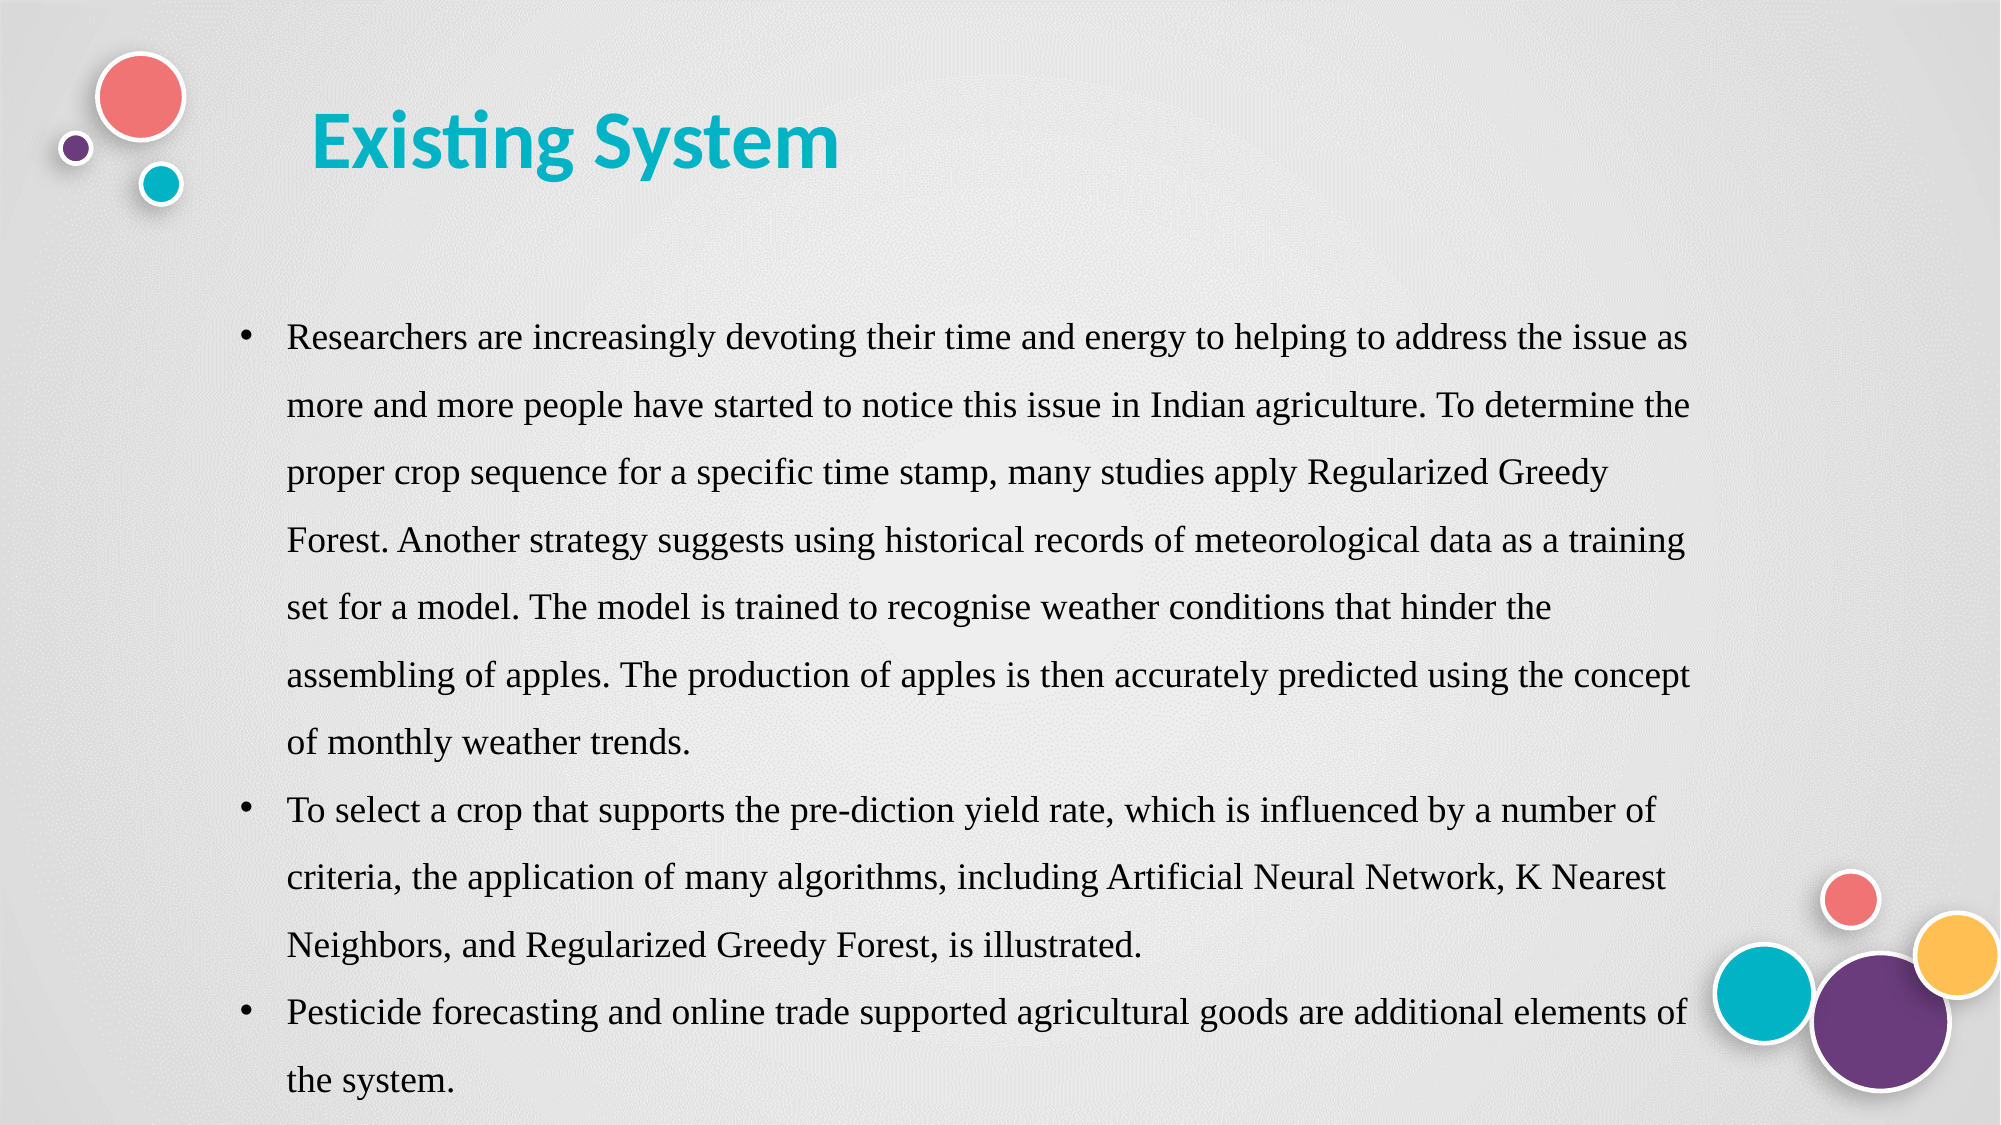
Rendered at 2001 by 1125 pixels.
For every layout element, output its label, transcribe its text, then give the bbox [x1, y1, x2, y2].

picture [0, 0, 2001, 1125]
text_box Researchers are increasingly devoting their time and energy to helping to address the issue as more and more people have started to notice this issue in Indian agriculture. To determine the proper crop sequence for a specific time stamp, many studies apply Regularized Greedy Forest. Another strategy suggests using historical records of meteorological data as a training set for a model. The model is trained to recognise weather conditions that hinder the assembling of apples. The production of apples is then accurately predicted using the concept of monthly weather trends. To select a crop that supports the pre-diction yield rate, which is influenced by a number of criteria, the application of many algorithms, including Artificial Neural Network, K Nearest Neighbors, and Regularized Greedy Forest, is illustrated. Pesticide forecasting and online trade supported agricultural goods are additional elements of the system. [224, 282, 1715, 1107]
text_box [139, 162, 183, 206]
text_box Existing System [296, 78, 857, 193]
text_box [1811, 951, 1951, 1093]
text_box [96, 52, 186, 142]
text_box [1914, 911, 2000, 999]
text_box [1821, 870, 1881, 930]
text_box [1715, 943, 1815, 1045]
text_box [59, 131, 93, 165]
